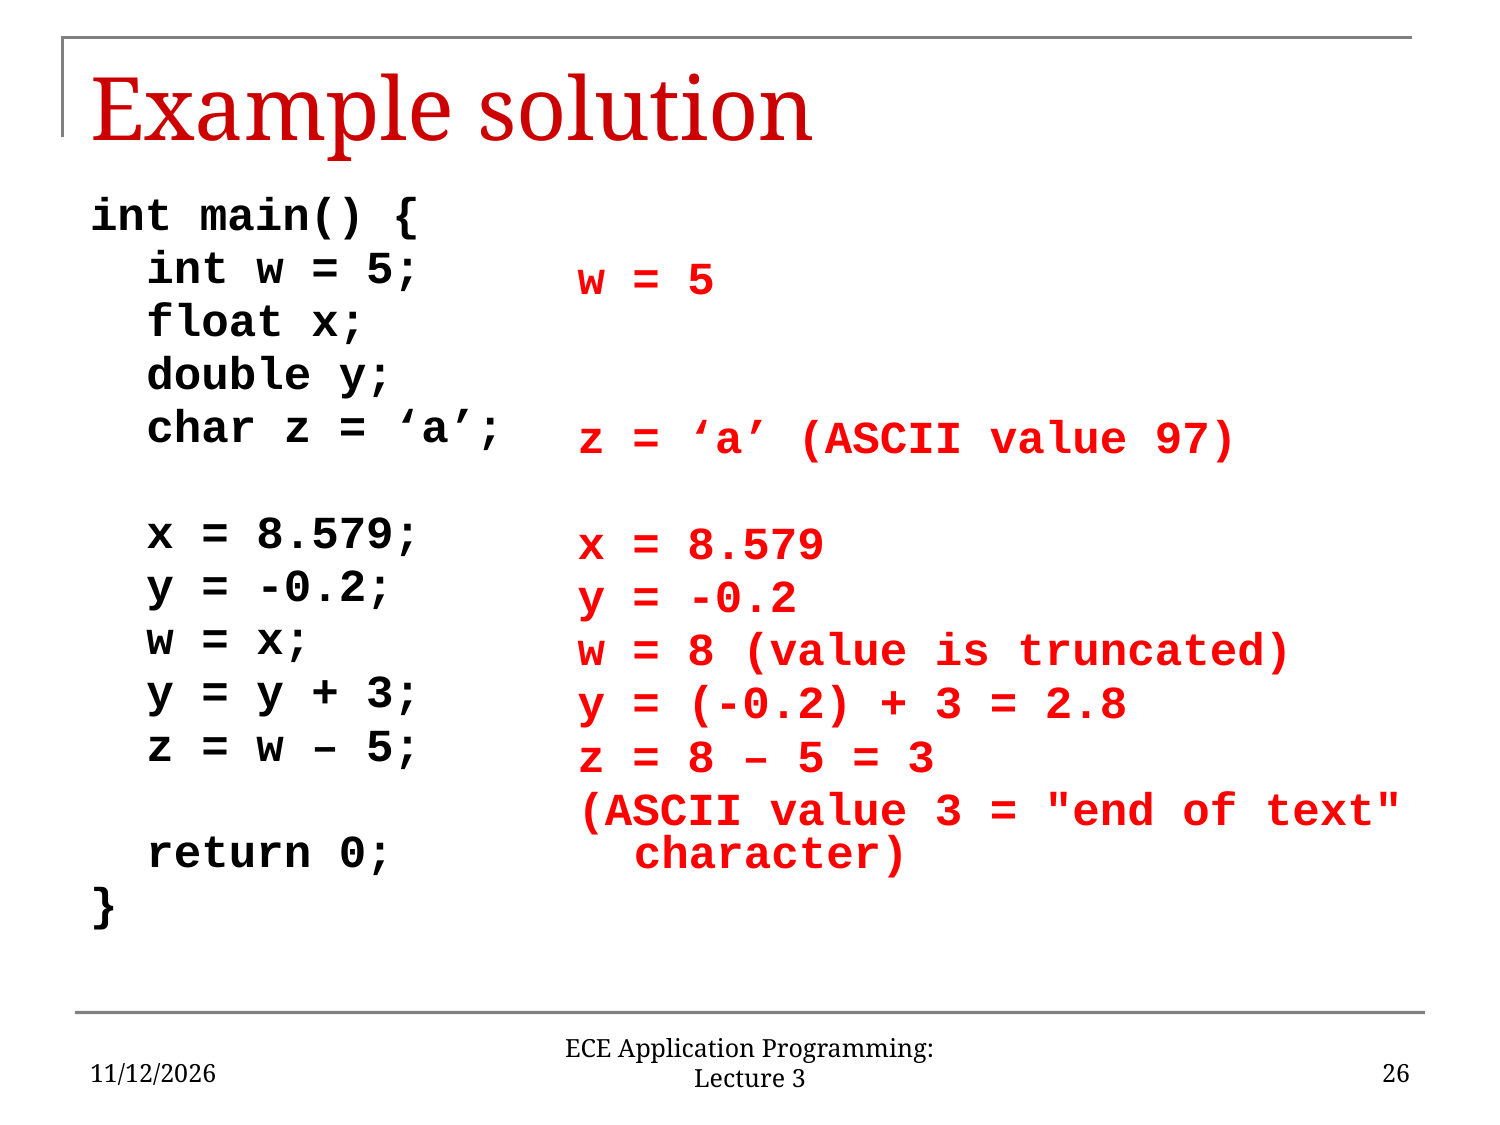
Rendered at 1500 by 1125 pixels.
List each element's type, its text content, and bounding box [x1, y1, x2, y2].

footer ECE Application Programming: Lecture 3 [512, 1024, 988, 1101]
title Example solution [75, 45, 1425, 163]
list int main() { int w = 5; float x; double y; char z = ‘a’; x = 8.579; y = -0.2; w = x; y = y + 3; z = w – 5; return 0; } [75, 187, 562, 1006]
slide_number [74, 1023, 426, 1100]
slide_number 26 [1074, 1023, 1426, 1100]
list w = 5 z = ‘a’ (ASCII value 97) x = 8.579 y = -0.2 w = 8 (value is truncated) y = (-0.2) + 3 = 2.8 z = 8 – 5 = 3 (ASCII value 3 = "end of text" character) [562, 187, 1425, 1006]
